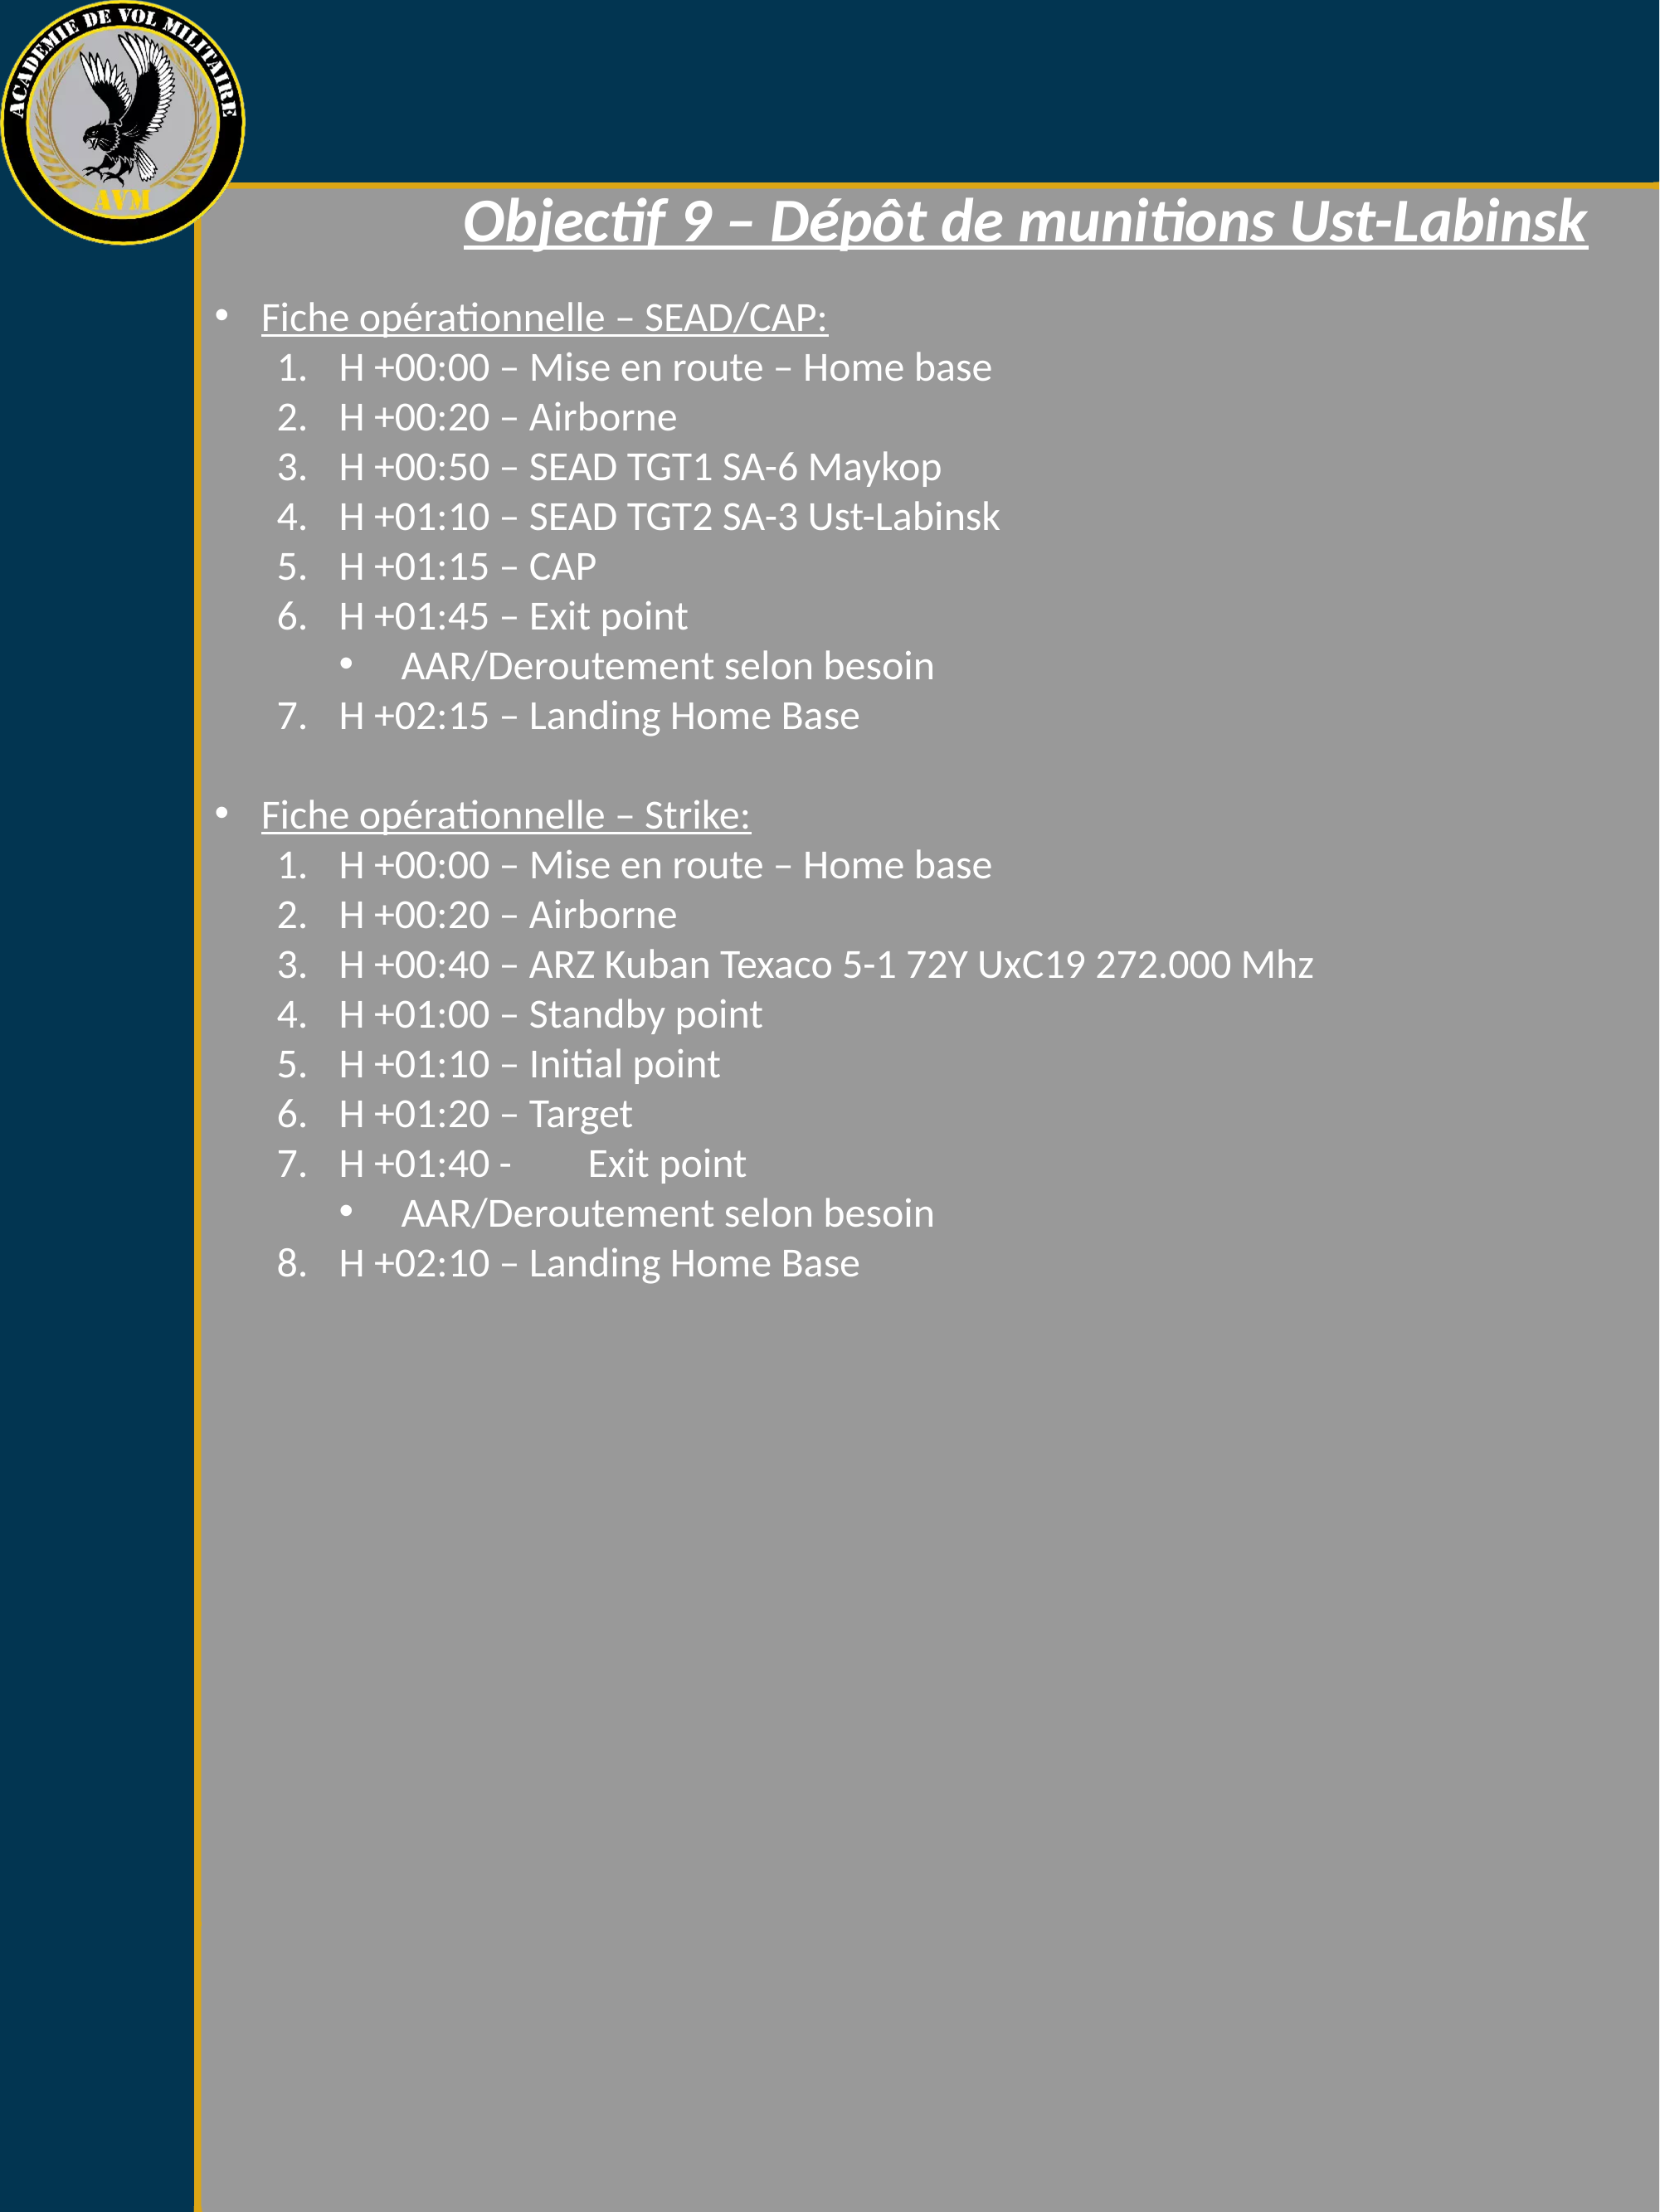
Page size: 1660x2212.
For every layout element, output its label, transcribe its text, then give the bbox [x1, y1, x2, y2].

picture [0, 0, 1660, 2212]
text_box Objectif 9 – Dépôt de munitions Ust-Labinsk [202, 135, 1659, 260]
text_box Fiche opérationnelle – SEAD/CAP: H +00:00 – Mise en route – Home base H +00:20 – Airborne H +00:50 – SEAD TGT1 SA-6 Maykop H +01:10 – SEAD TGT2 SA-3 Ust-Labinsk H +01:15 – CAP H +01:45 – Exit point AAR/Deroutement selon besoin H +02:15 – Landing Home Base Fiche opérationnelle – Strike: H +00:00 – Mise en route – Home base H +00:20 – Airborne H +00:40 – ARZ Kuban Texaco 5-1 72Y UxC19 272.000 Mhz H +01:00 – Standby point H +01:10 – Initial point H +01:20 – Target H +01:40 - Exit point AAR/Deroutement selon besoin H +02:10 – Landing Home Base [202, 284, 1644, 1378]
